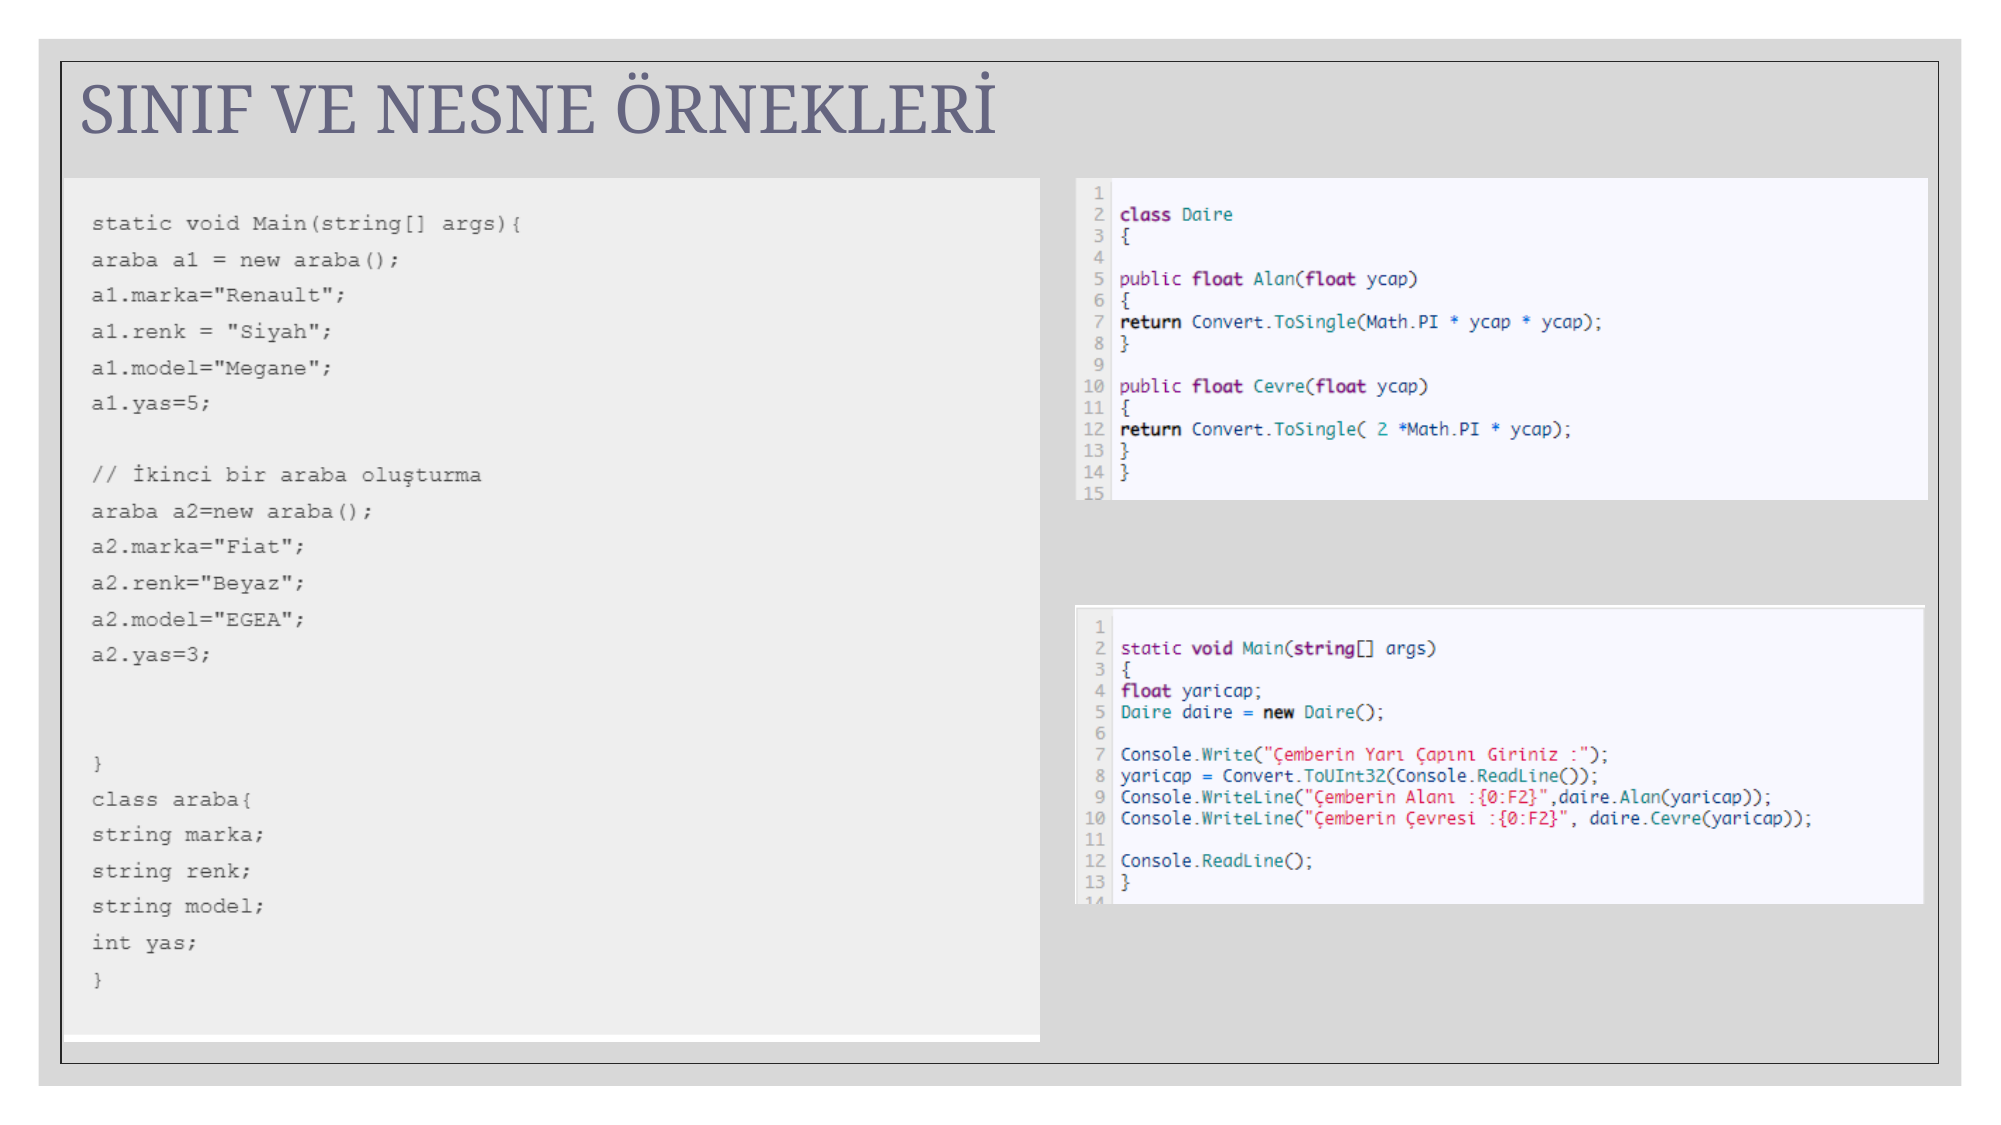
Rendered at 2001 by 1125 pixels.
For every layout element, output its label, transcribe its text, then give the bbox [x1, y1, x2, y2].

text_box SINIF VE NESNE ÖRNEKLERİ [64, 59, 1641, 167]
picture [64, 178, 1040, 1042]
picture [1075, 605, 1925, 904]
picture [1075, 178, 1928, 500]
